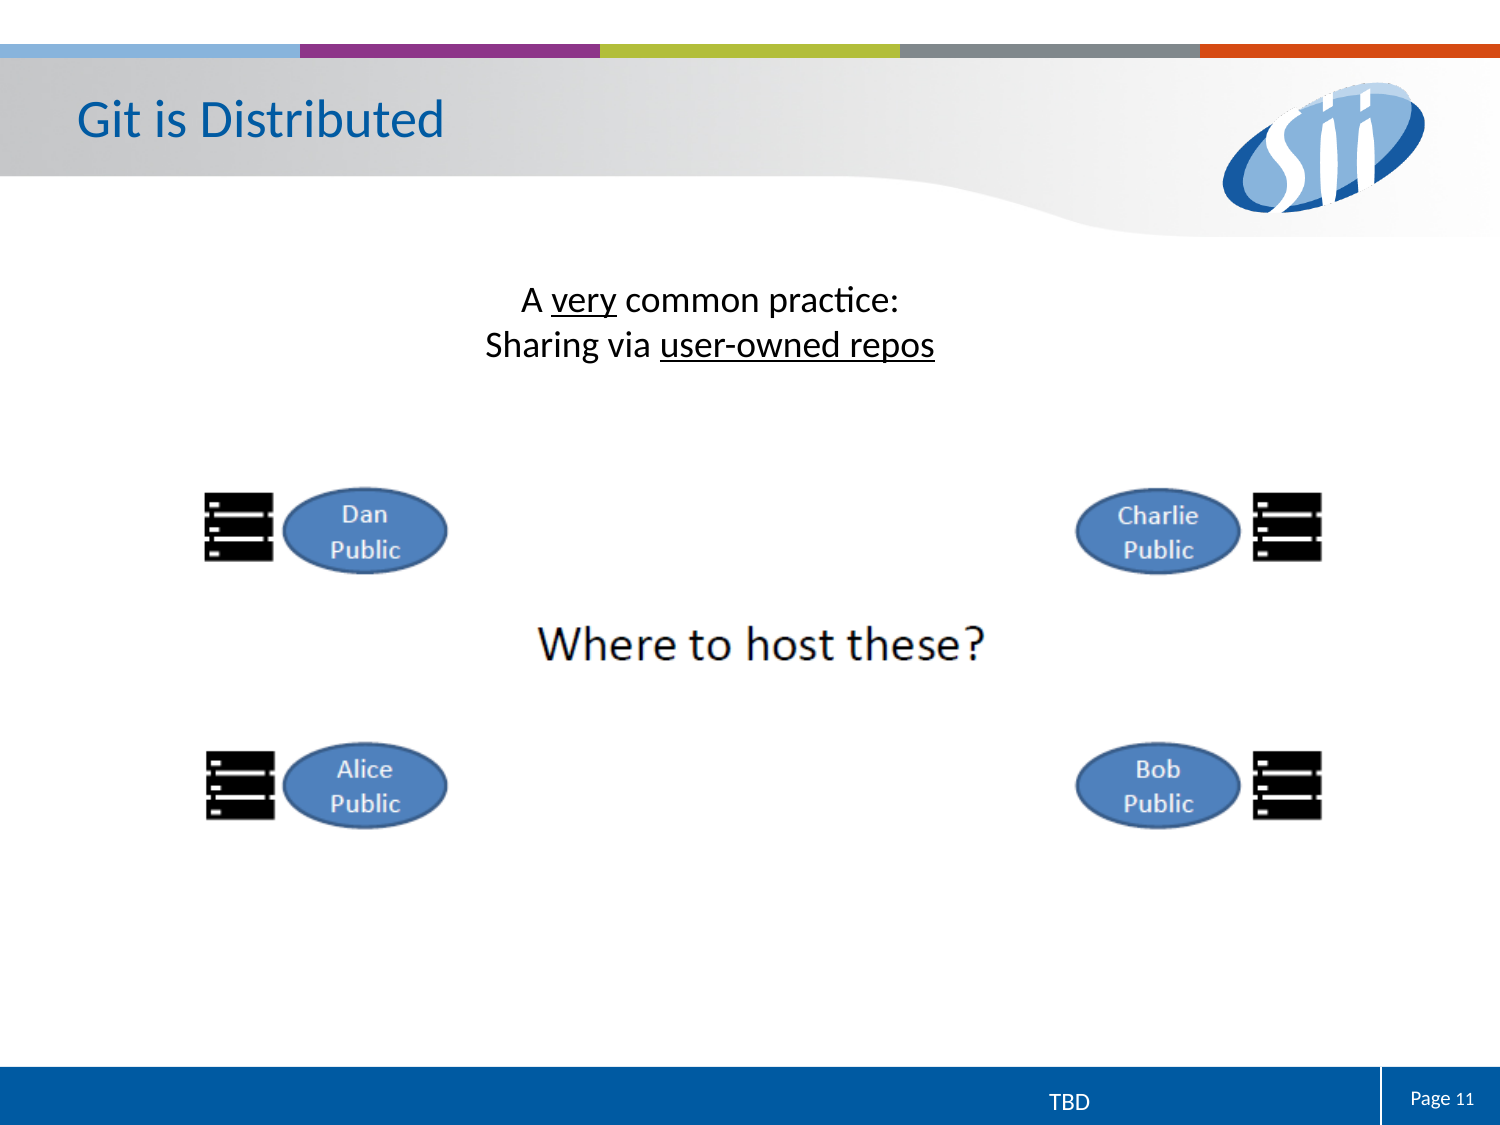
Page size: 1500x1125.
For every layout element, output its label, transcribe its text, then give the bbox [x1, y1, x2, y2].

text_box A very common practice: Sharing via user-owned repos [335, 267, 1086, 372]
picture [194, 432, 1330, 919]
title Git is Distributed [76, 82, 1129, 149]
picture [0, 58, 1500, 237]
